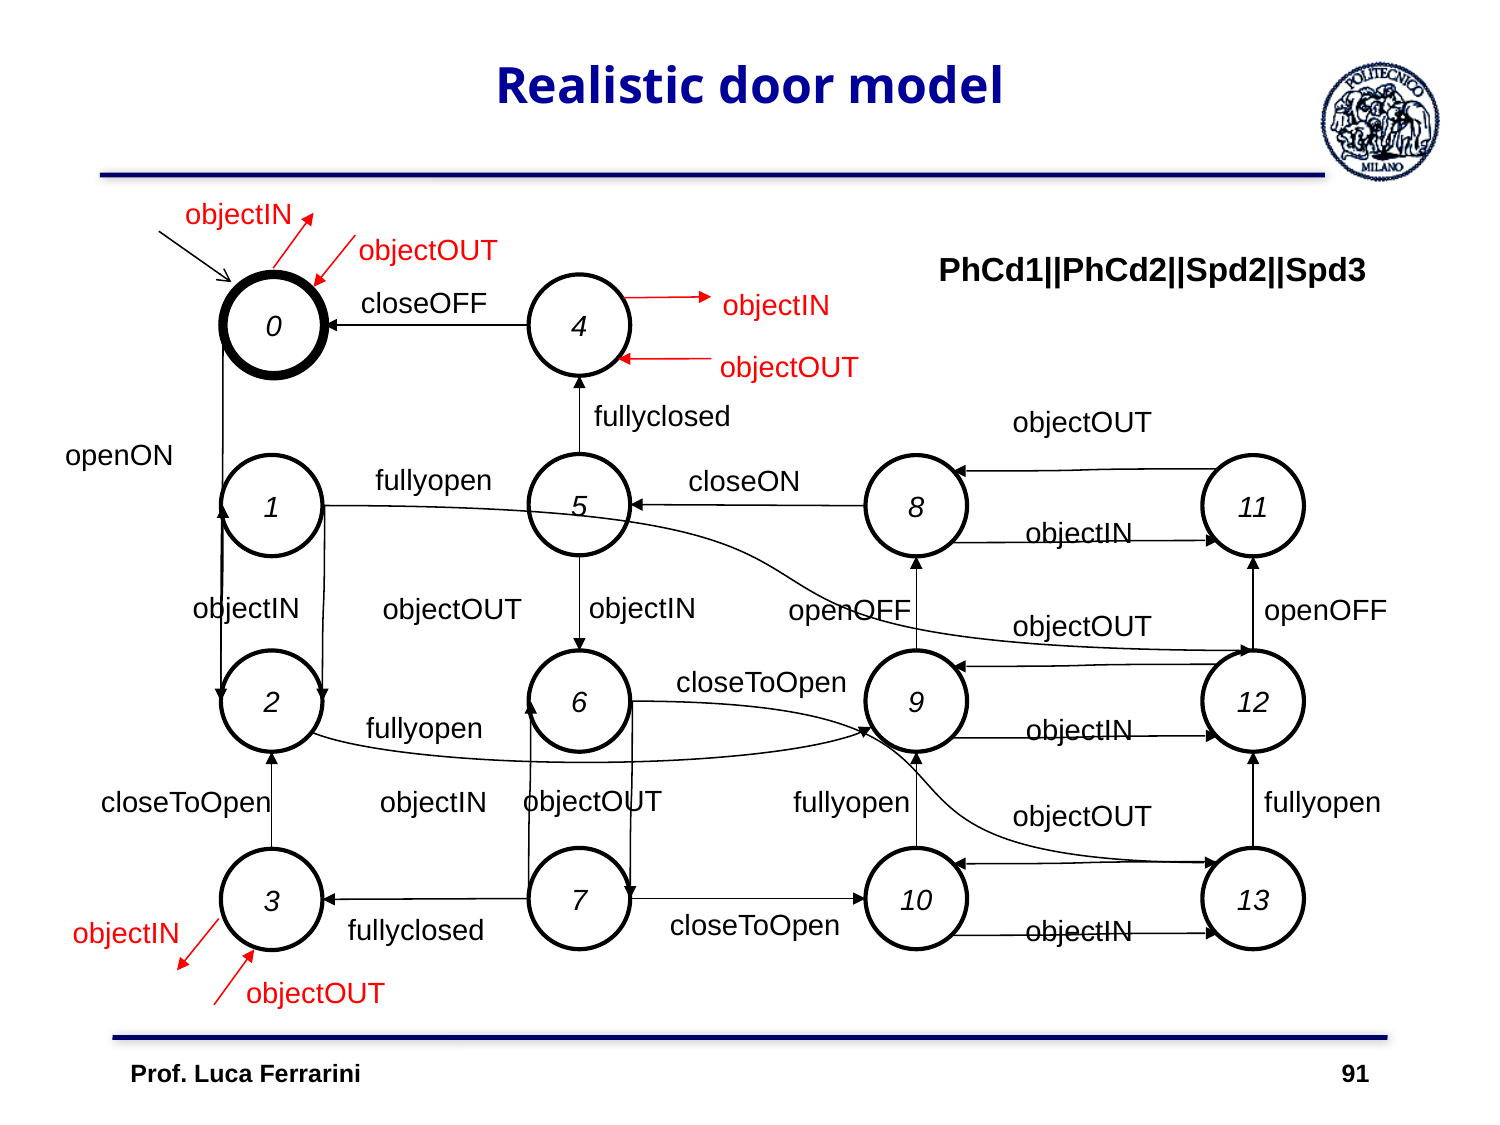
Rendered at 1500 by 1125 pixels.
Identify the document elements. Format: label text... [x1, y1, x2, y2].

title Realistic door model [137, 0, 1363, 178]
slide_number Prof. Luca Ferrarini 91 [50, 1050, 1450, 1125]
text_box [36, 188, 1420, 1018]
